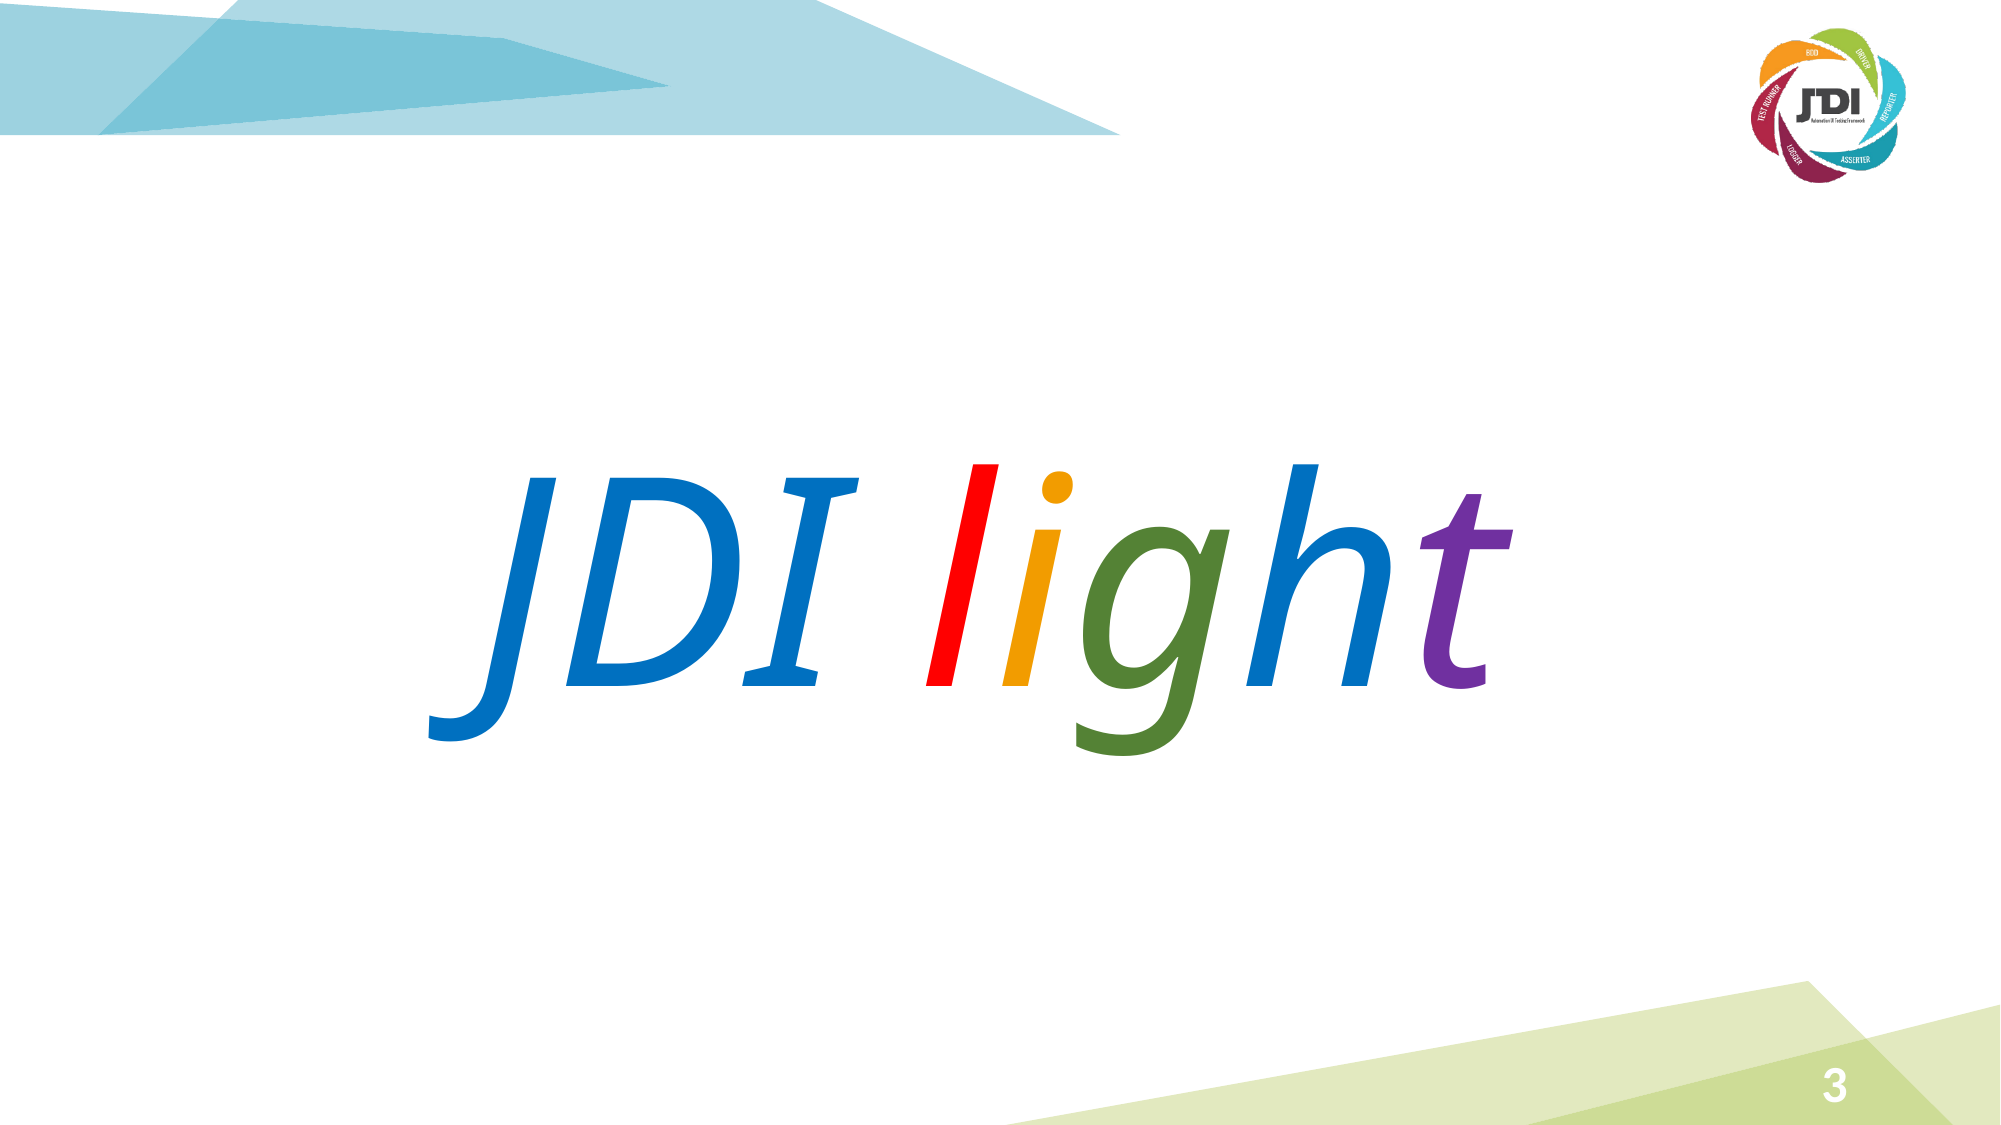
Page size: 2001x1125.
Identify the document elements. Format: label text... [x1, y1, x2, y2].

slide_number 3 [1412, 1042, 1863, 1103]
title JDI light [139, 365, 1840, 757]
picture [1750, 28, 1906, 183]
